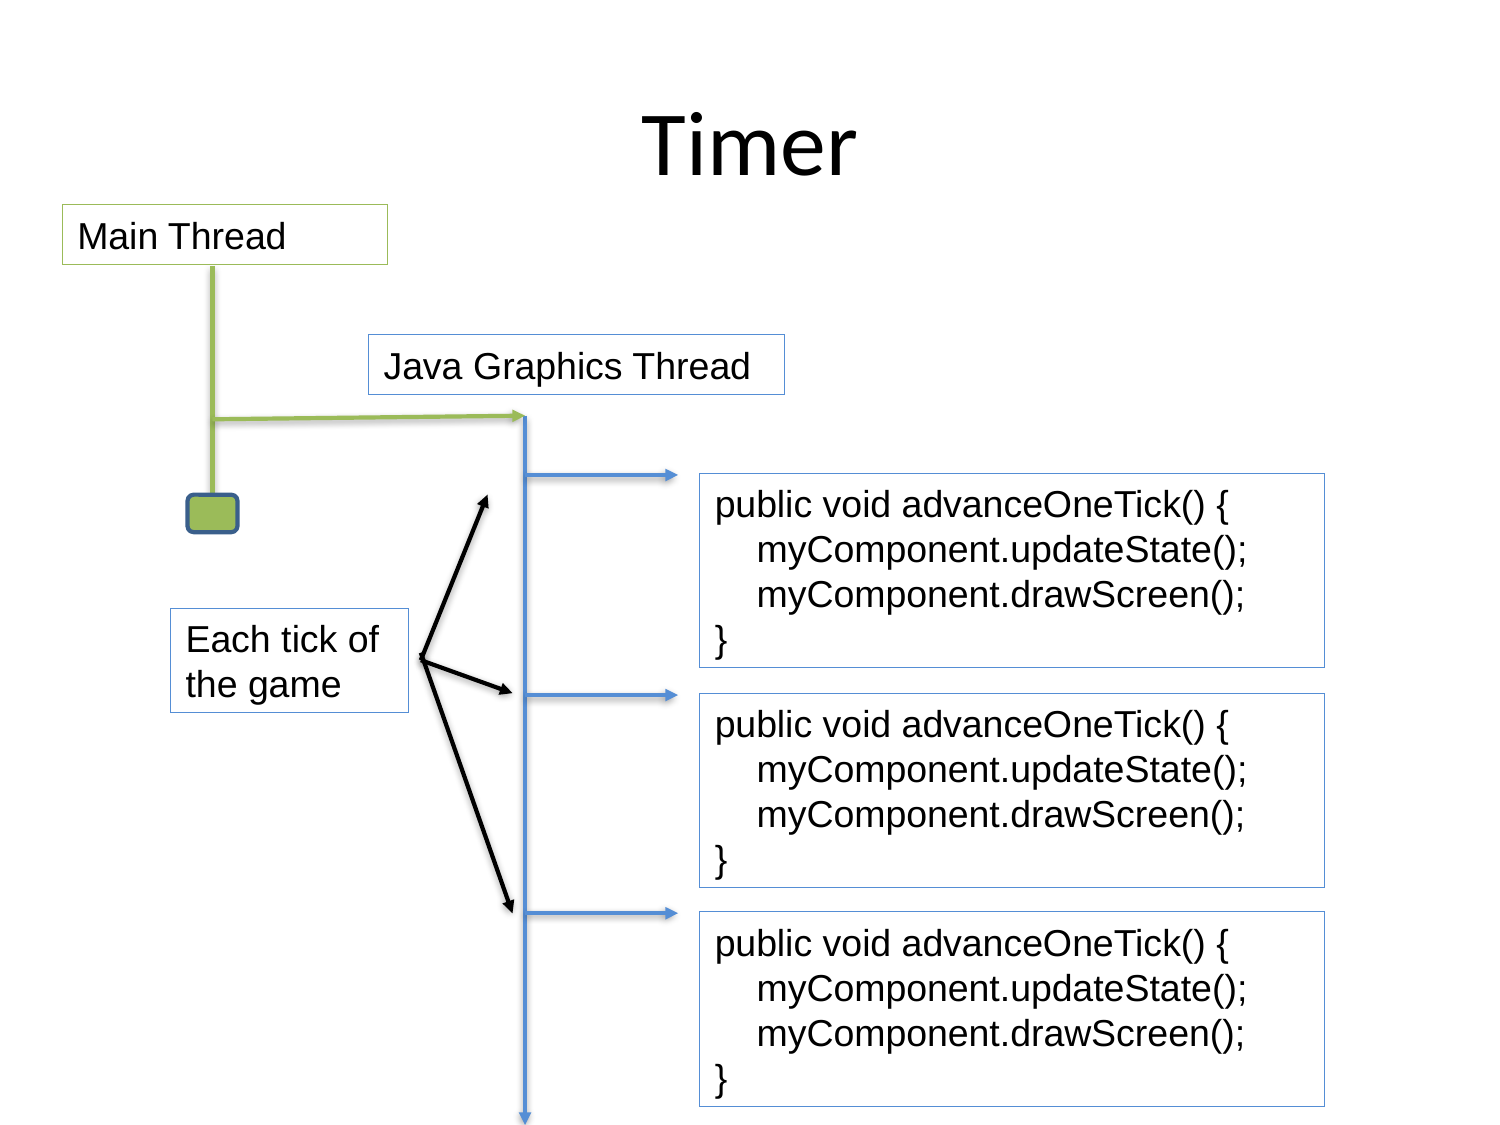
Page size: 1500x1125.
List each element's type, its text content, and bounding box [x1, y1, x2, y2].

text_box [420, 494, 488, 652]
text_box public void advanceOneTick() { myComponent.updateState(); myComponent.drawScreen(); } [699, 693, 1325, 888]
title Timer [75, 45, 1425, 233]
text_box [420, 652, 513, 914]
text_box public void advanceOneTick() { myComponent.updateState(); myComponent.drawScreen(); } [699, 911, 1325, 1107]
text_box Each tick of the game [170, 608, 409, 713]
text_box Main Thread [62, 204, 388, 265]
text_box public void advanceOneTick() { myComponent.updateState(); myComponent.drawScreen(); } [699, 473, 1325, 668]
text_box Java Graphics Thread [368, 334, 785, 395]
text_box [185, 492, 240, 535]
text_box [212, 415, 526, 420]
